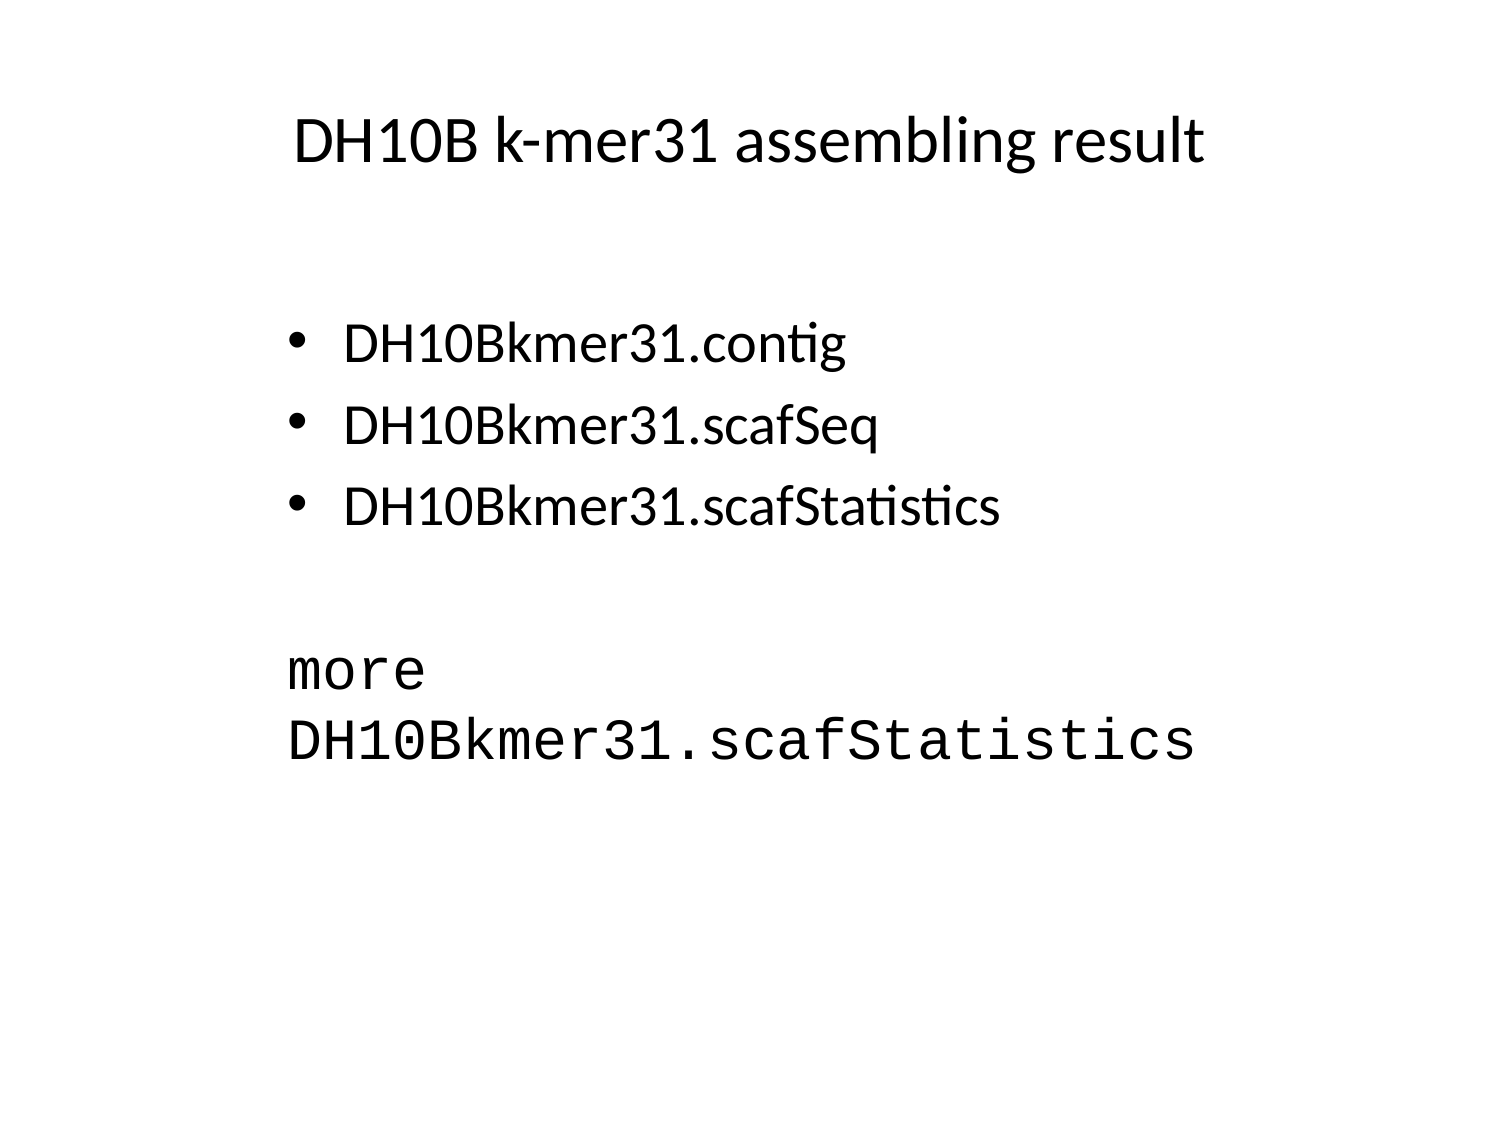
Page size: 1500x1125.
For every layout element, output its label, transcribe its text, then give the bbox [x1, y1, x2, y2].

title DH10B k-mer31 assembling result [75, 67, 1425, 205]
list DH10Bkmer31.contig DH10Bkmer31.scafSeq DH10Bkmer31.scafStatistics more DH10Bkmer31.scafStatistics [272, 296, 1305, 838]
